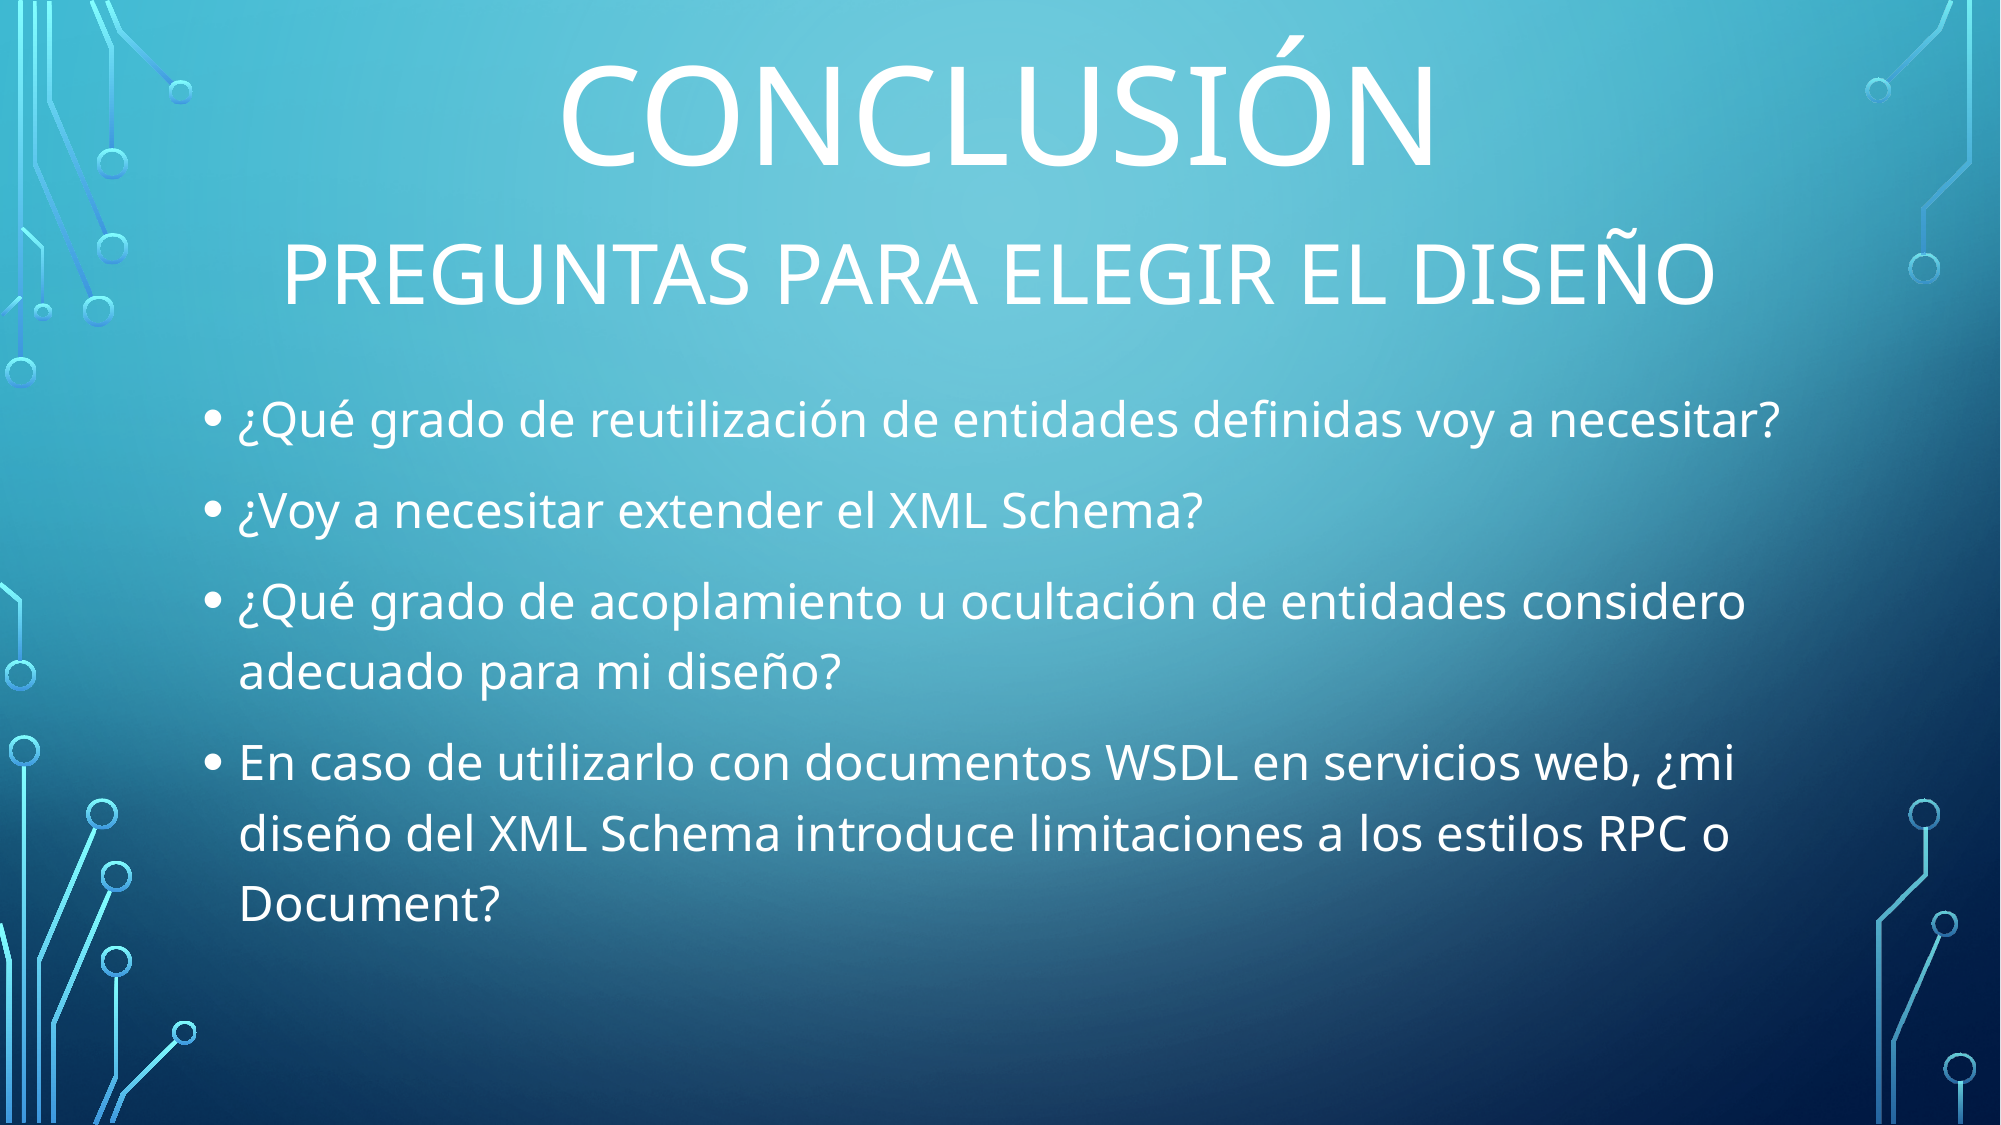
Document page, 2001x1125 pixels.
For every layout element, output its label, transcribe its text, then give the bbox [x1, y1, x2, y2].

text_box Preguntas para elegir el diseño [187, 155, 1813, 399]
list ¿Qué grado de reutilización de entidades definidas voy a necesitar? ¿Voy a necesitar extender el XML Schema? ¿Qué grado de acoplamiento u ocultación de entidades considero adecuado para mi diseño? En caso de utilizarlo con documentos WSDL en servicios web, ¿mi diseño del XML Schema introduce limitaciones a los estilos RPC o Document? [187, 399, 1813, 950]
title Conclusión [187, 0, 1813, 155]
